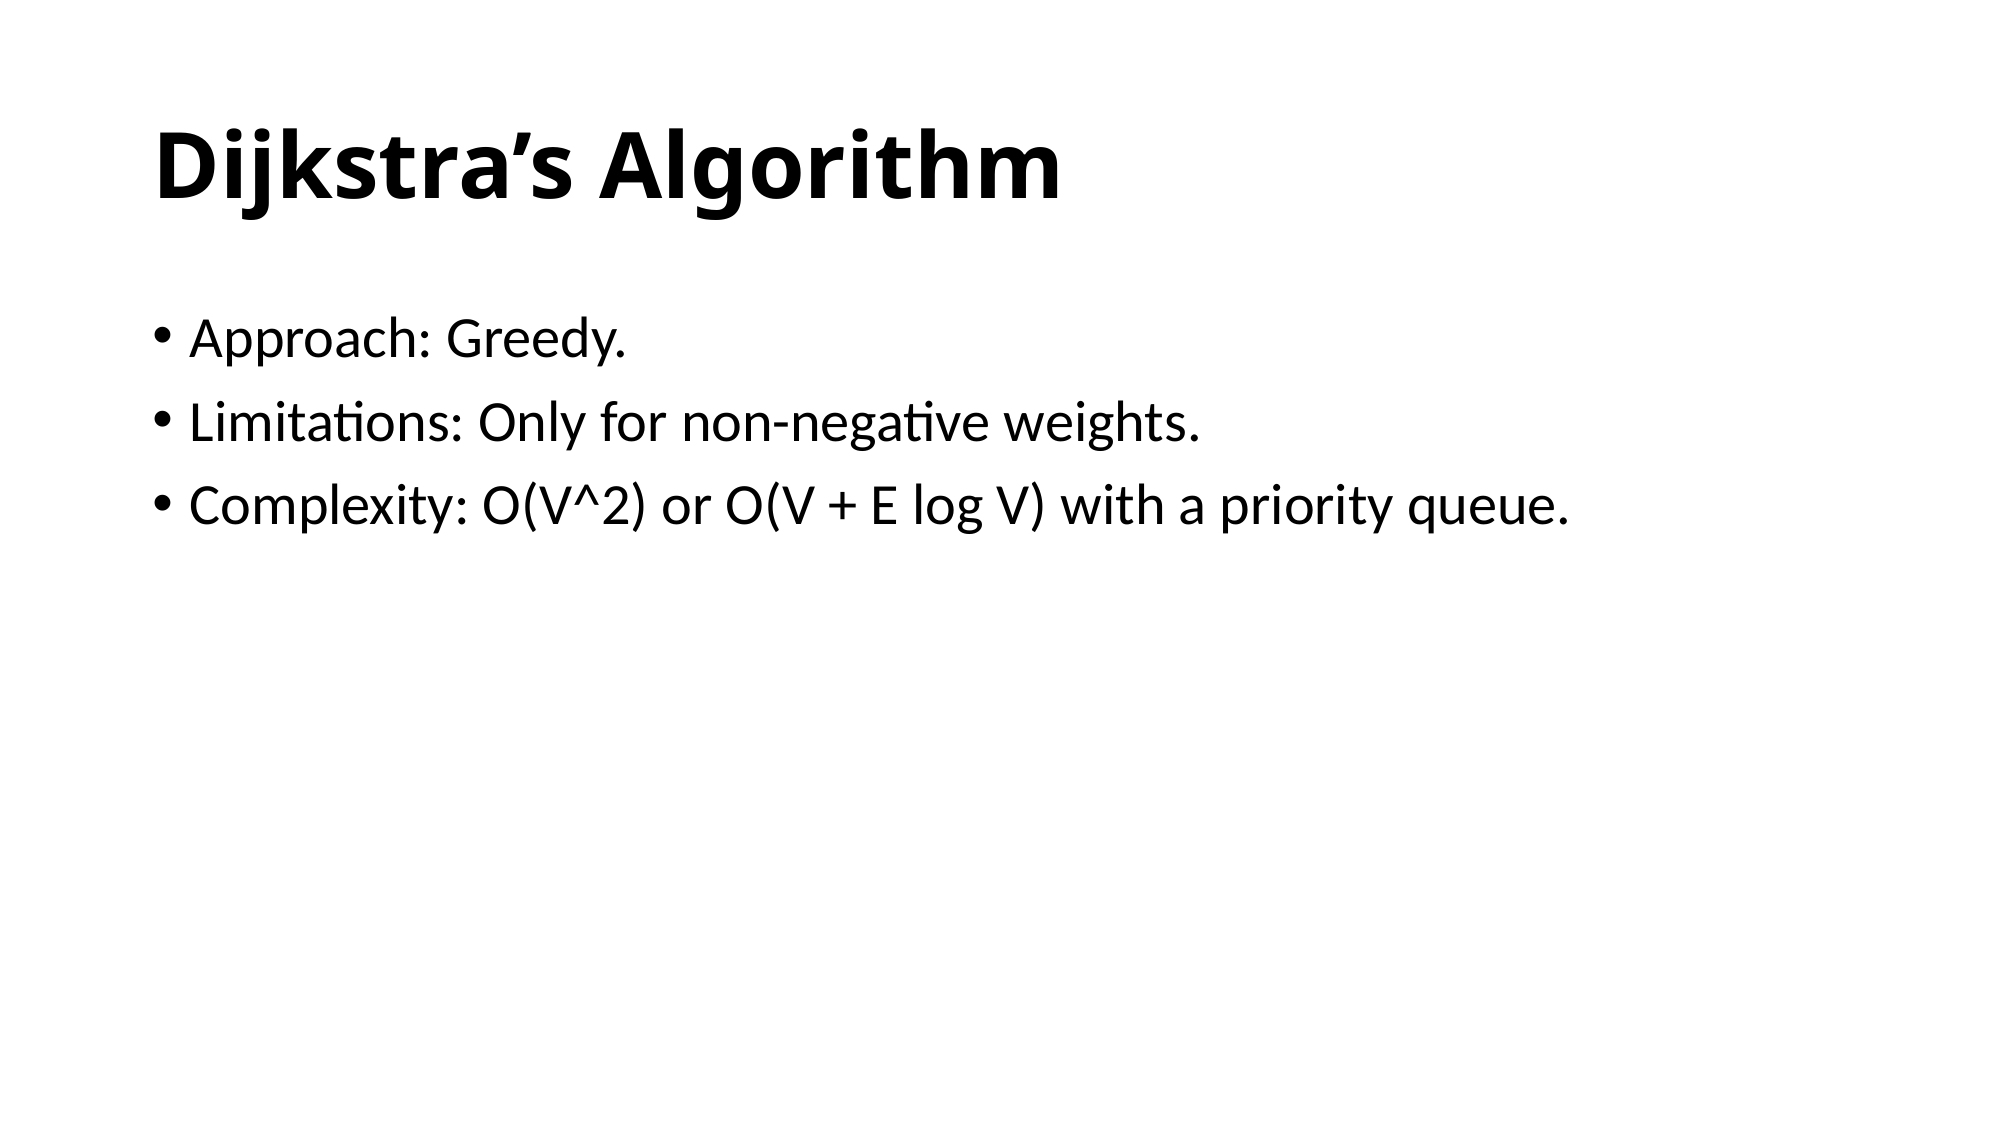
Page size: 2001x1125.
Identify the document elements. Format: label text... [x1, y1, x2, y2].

list Approach: Greedy. Limitations: Only for non-negative weights. Complexity: O(V^2) or O(V + E log V) with a priority queue. [137, 299, 1863, 1014]
title Dijkstra’s Algorithm [137, 59, 1863, 278]
